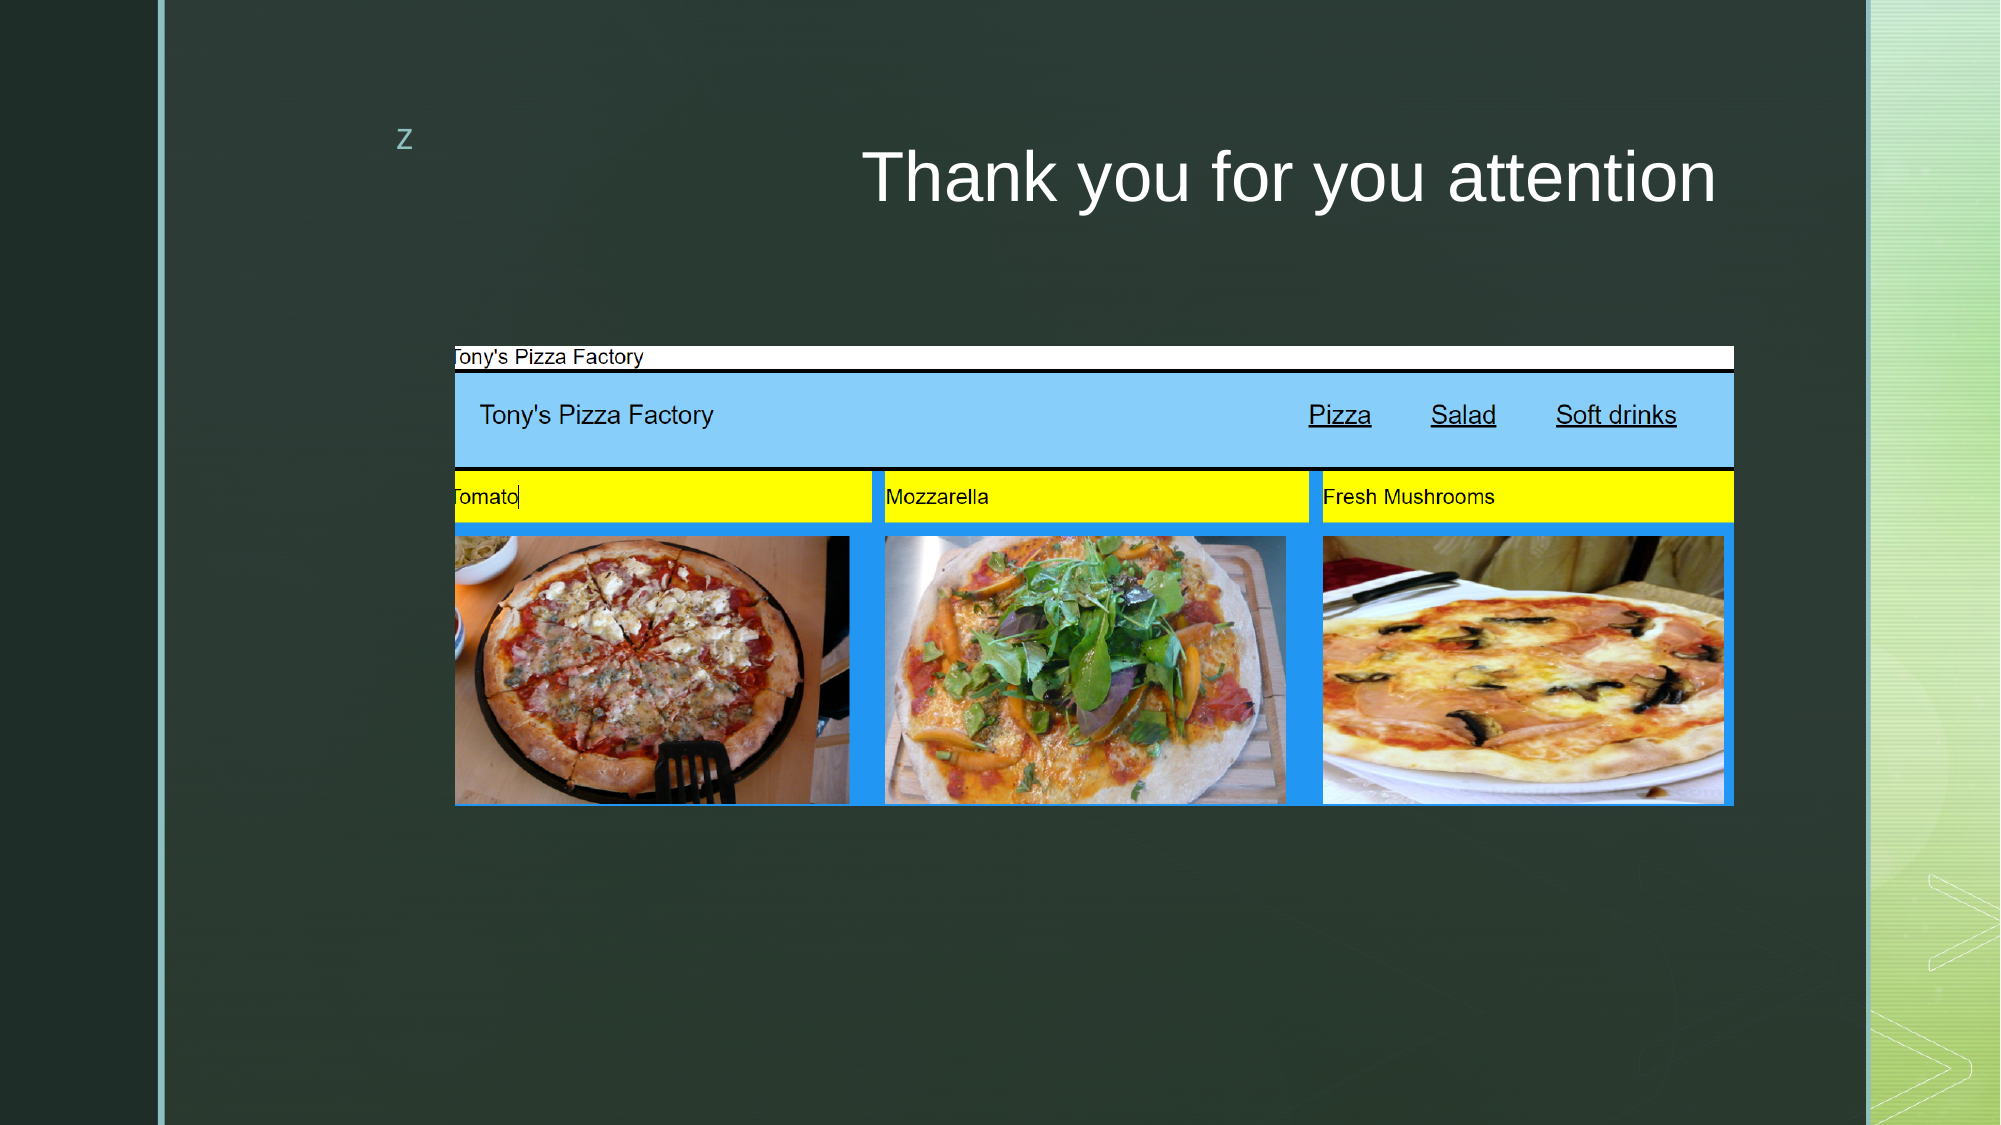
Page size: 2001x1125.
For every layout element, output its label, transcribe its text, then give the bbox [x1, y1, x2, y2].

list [454, 346, 1735, 806]
picture [1871, 0, 2001, 1125]
title Thank you for you attention [428, 132, 1734, 310]
